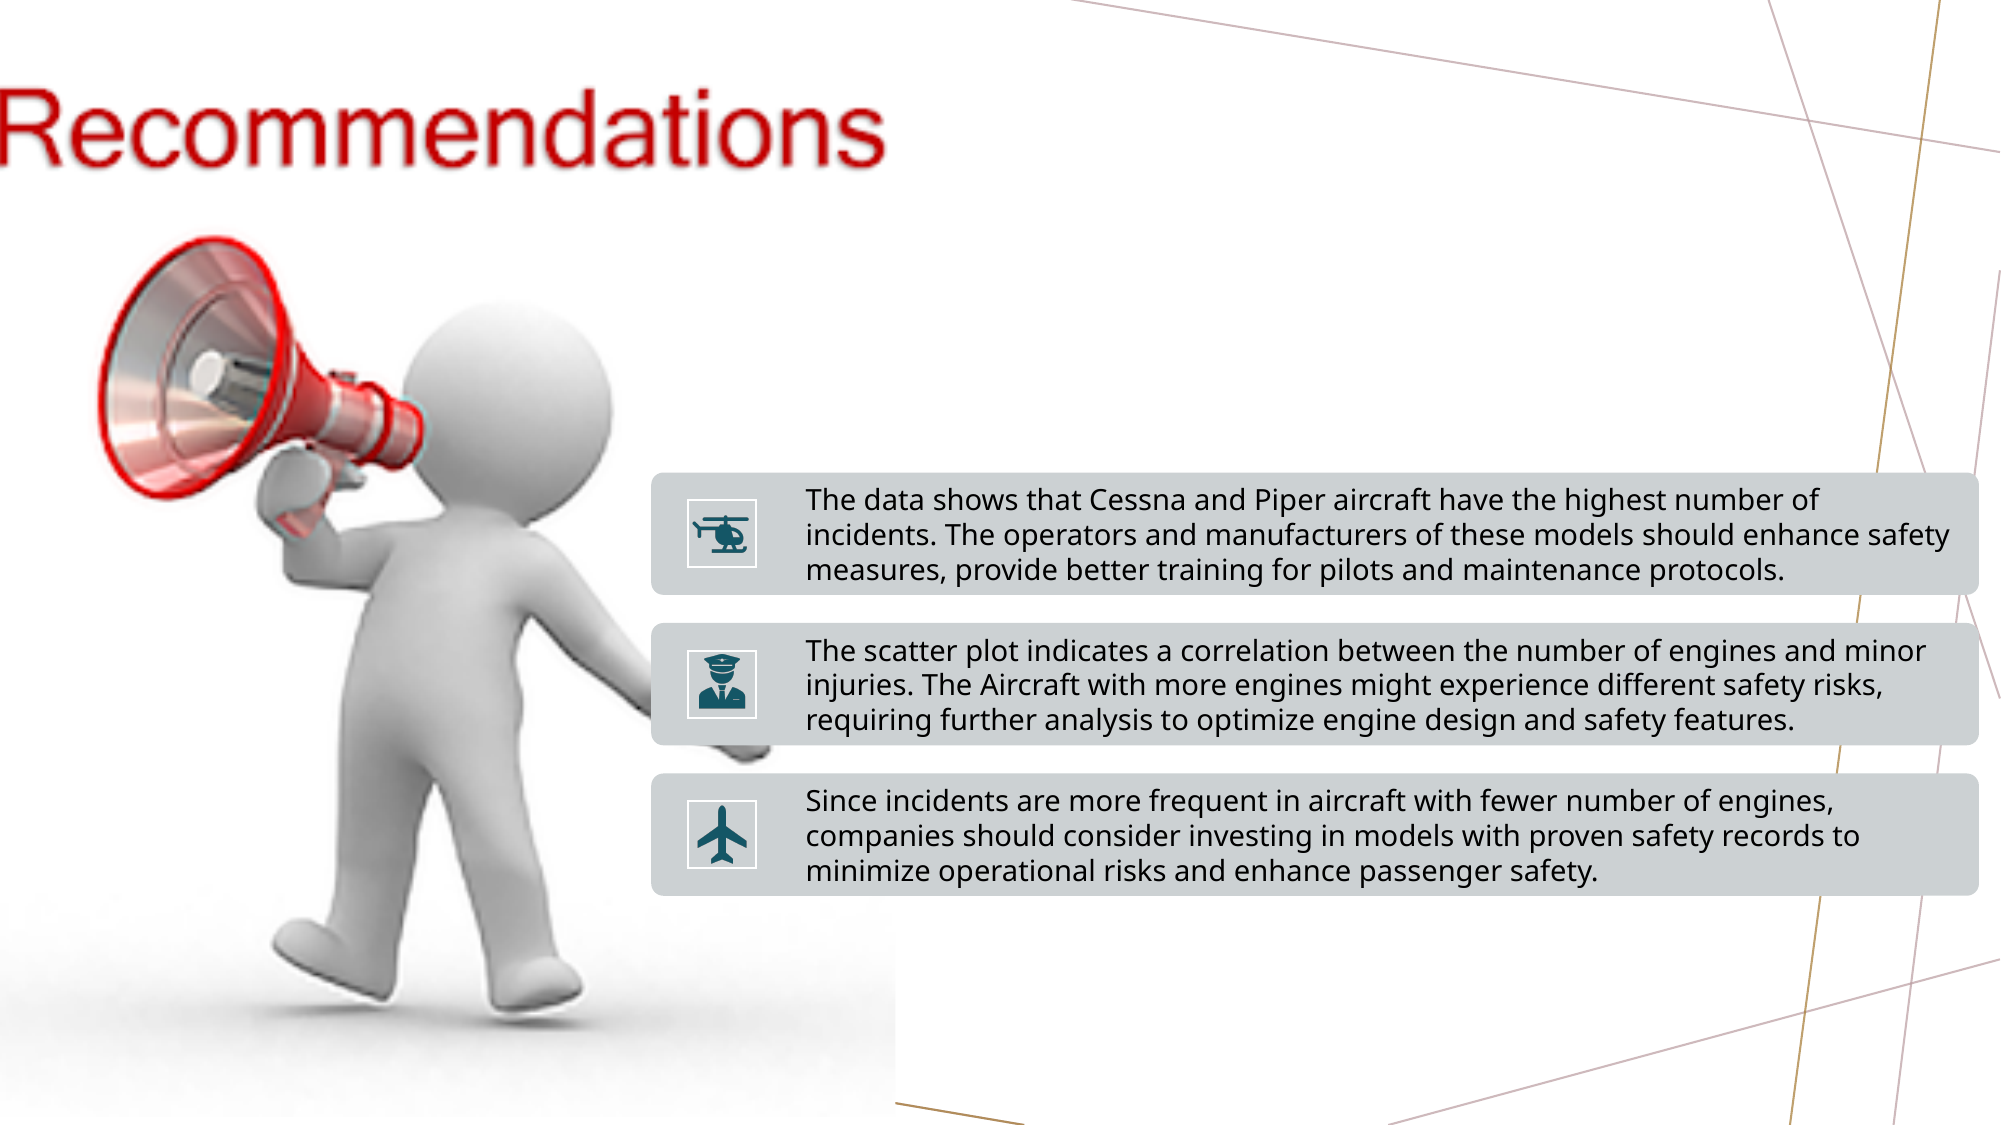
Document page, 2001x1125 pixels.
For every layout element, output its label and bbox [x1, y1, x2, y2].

list [651, 472, 1979, 897]
picture [0, 0, 896, 1125]
